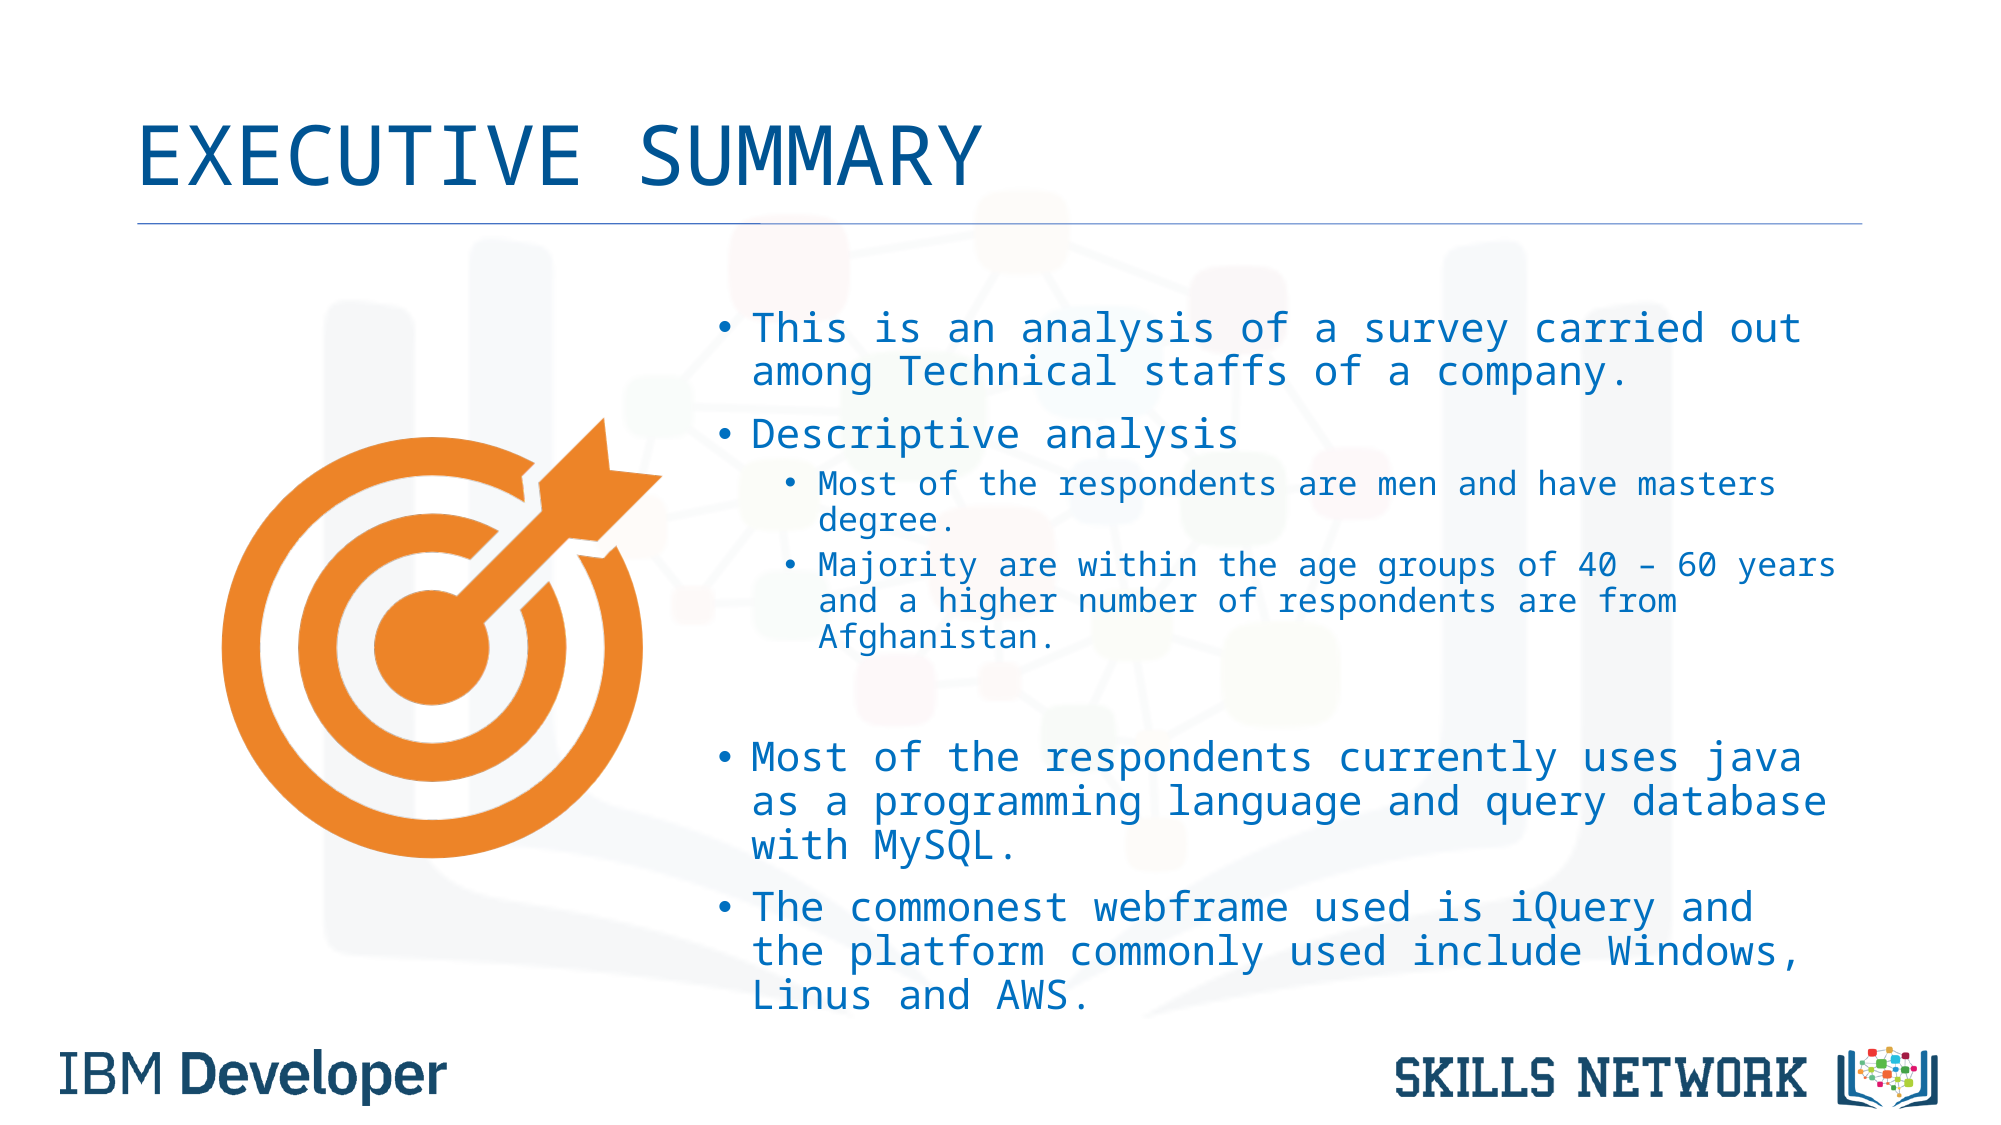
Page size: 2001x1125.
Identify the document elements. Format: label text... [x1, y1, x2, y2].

picture [178, 377, 703, 902]
list This is an analysis of a survey carried out among Technical staffs of a company. Descriptive analysis Most of the respondents are men and have masters degree. Majority are within the age groups of 40 – 60 years and a higher number of respondents are from Afghanistan. Most of the respondents currently uses java as a programming language and query database with MySQL. The commonest webframe used is iQuery and the platform commonly used include Windows, Linus and AWS. [702, 299, 1863, 1032]
picture [1390, 1045, 1945, 1111]
picture [55, 1045, 459, 1108]
title EXECUTIVE SUMMARY [120, 50, 1526, 268]
